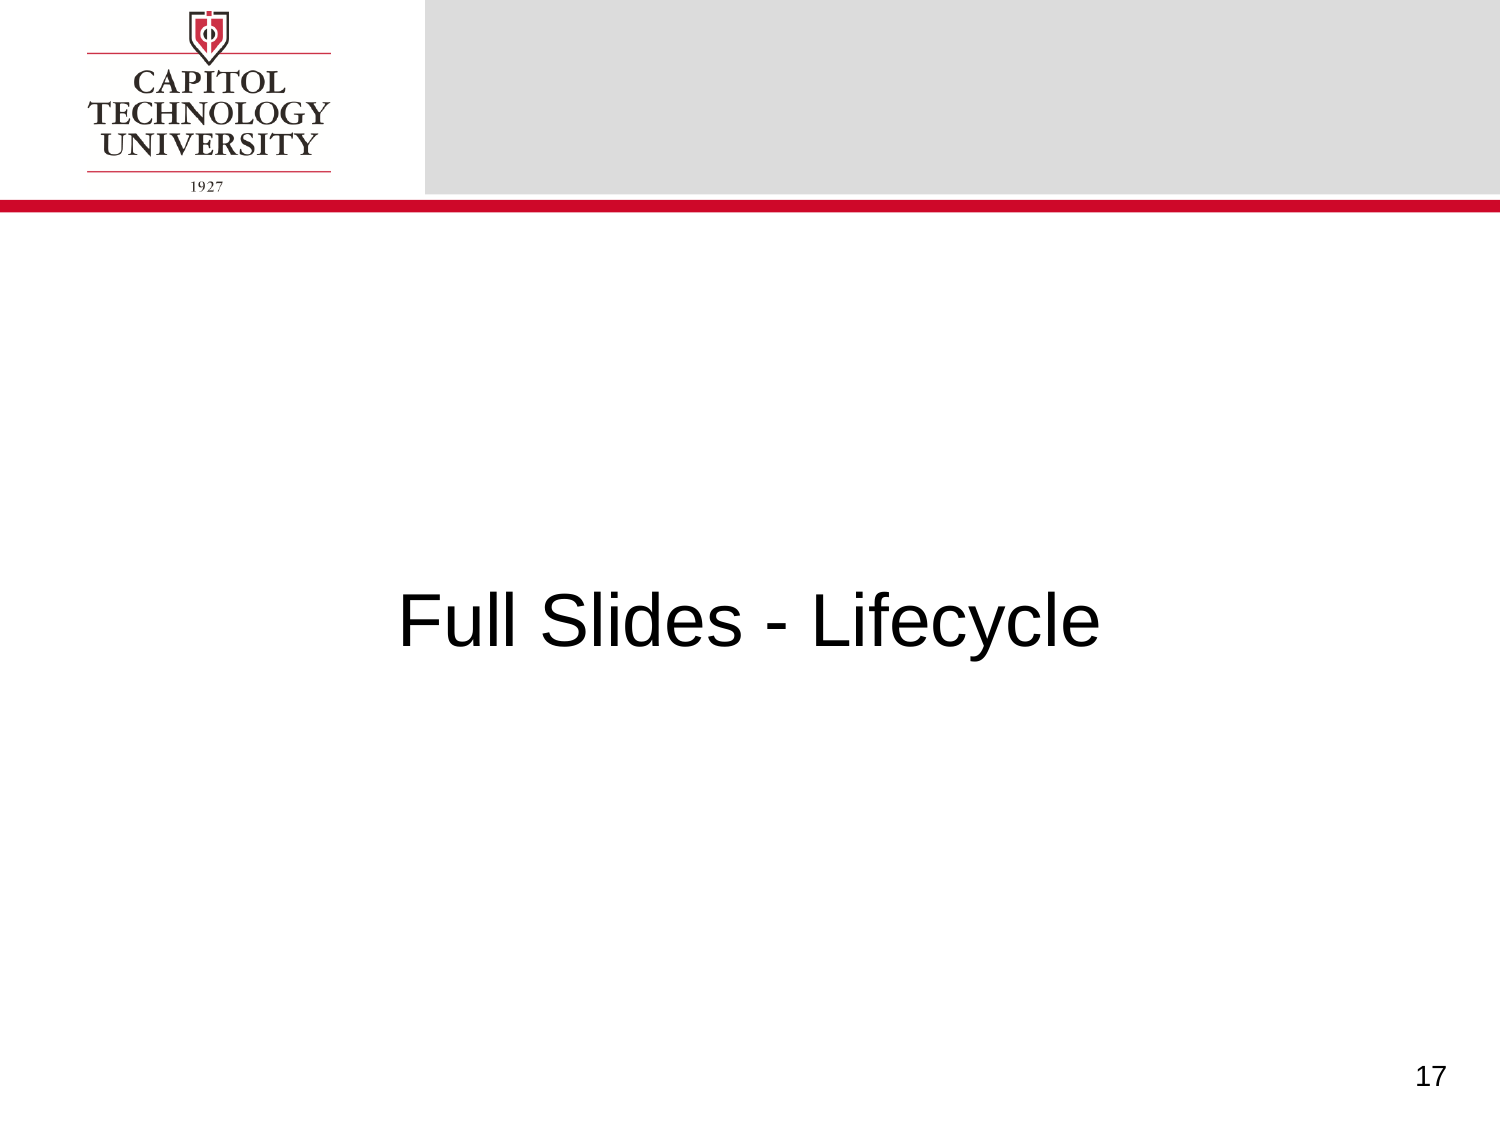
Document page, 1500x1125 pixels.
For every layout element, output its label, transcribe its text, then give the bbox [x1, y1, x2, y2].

slide_number 17 [1299, 1050, 1463, 1103]
title Full Slides - Lifecycle [256, 562, 1244, 670]
picture [87, 11, 331, 192]
